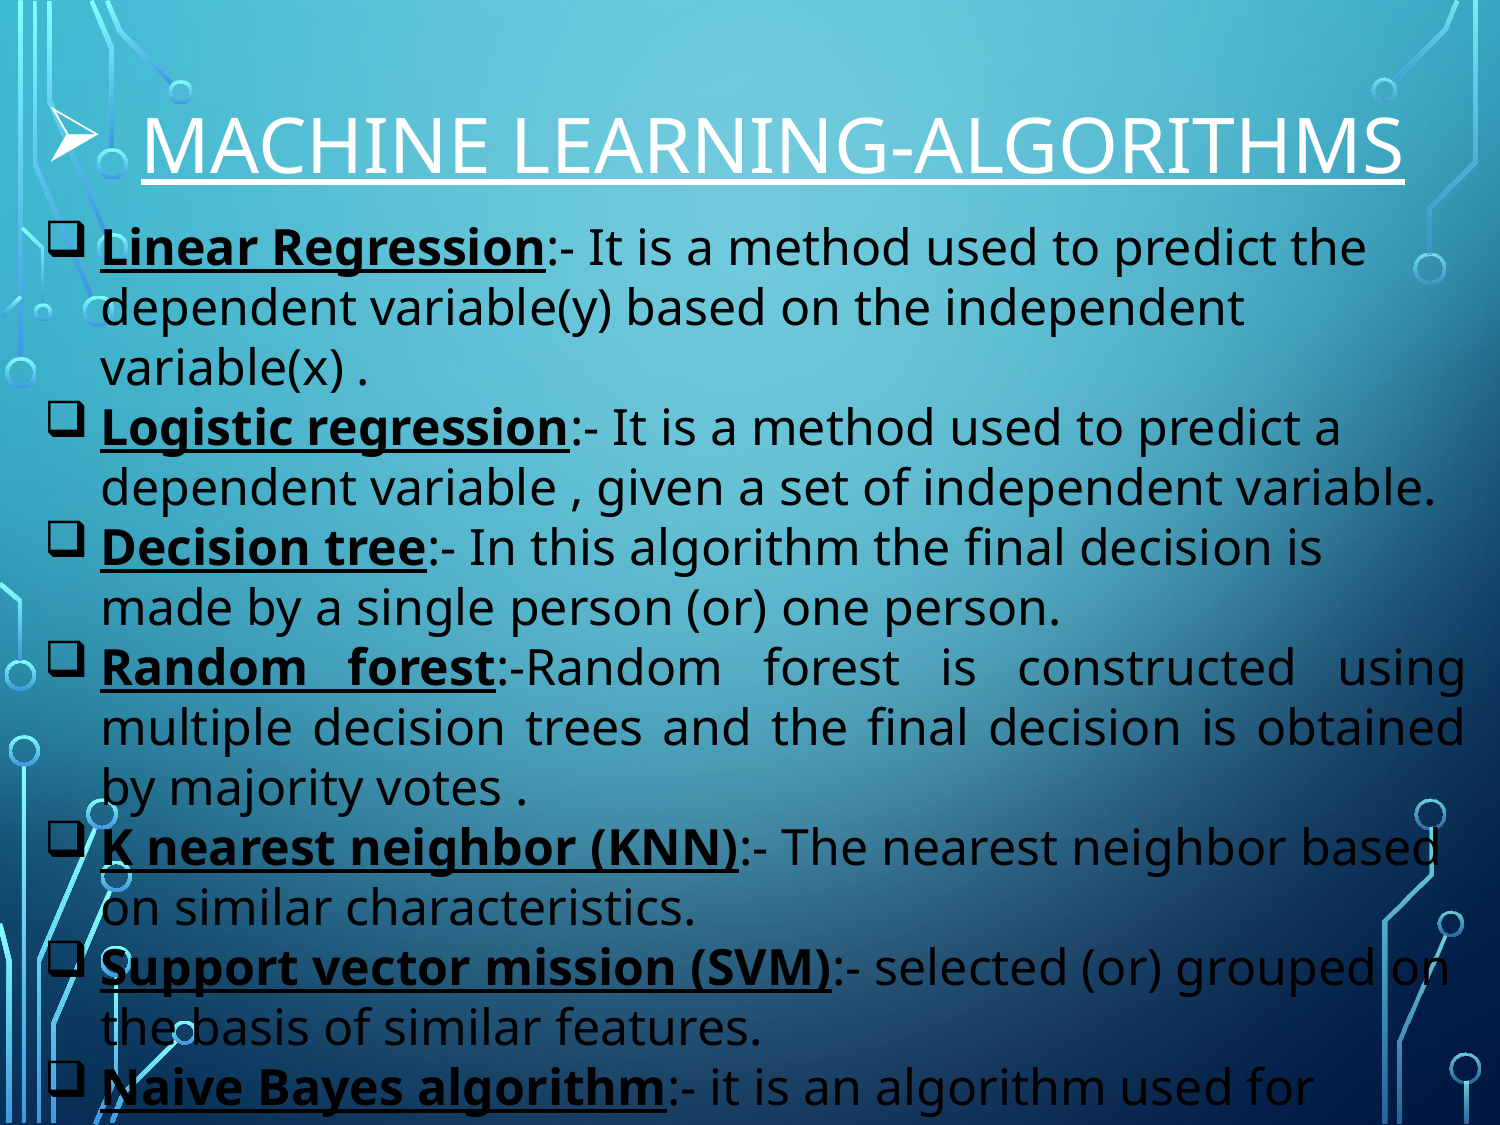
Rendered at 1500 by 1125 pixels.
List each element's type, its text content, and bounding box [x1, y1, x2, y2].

title Machine learning-Algorithms [29, 21, 1471, 198]
text_box Linear Regression:- It is a method used to predict the dependent variable(y) based on the independent variable(x) . Logistic regression:- It is a method used to predict a dependent variable , given a set of independent variable. Decision tree:- In this algorithm the final decision is made by a single person (or) one person. Random forest:-Random forest is constructed using multiple decision trees and the final decision is obtained by majority votes . K nearest neighbor (KNN):- The nearest neighbor based on similar characteristics. Support vector mission (SVM):- selected (or) grouped on the basis of similar features. Naive Bayes algorithm:- it is an algorithm used for solving classification machine learning problems. [29, 208, 1483, 1059]
